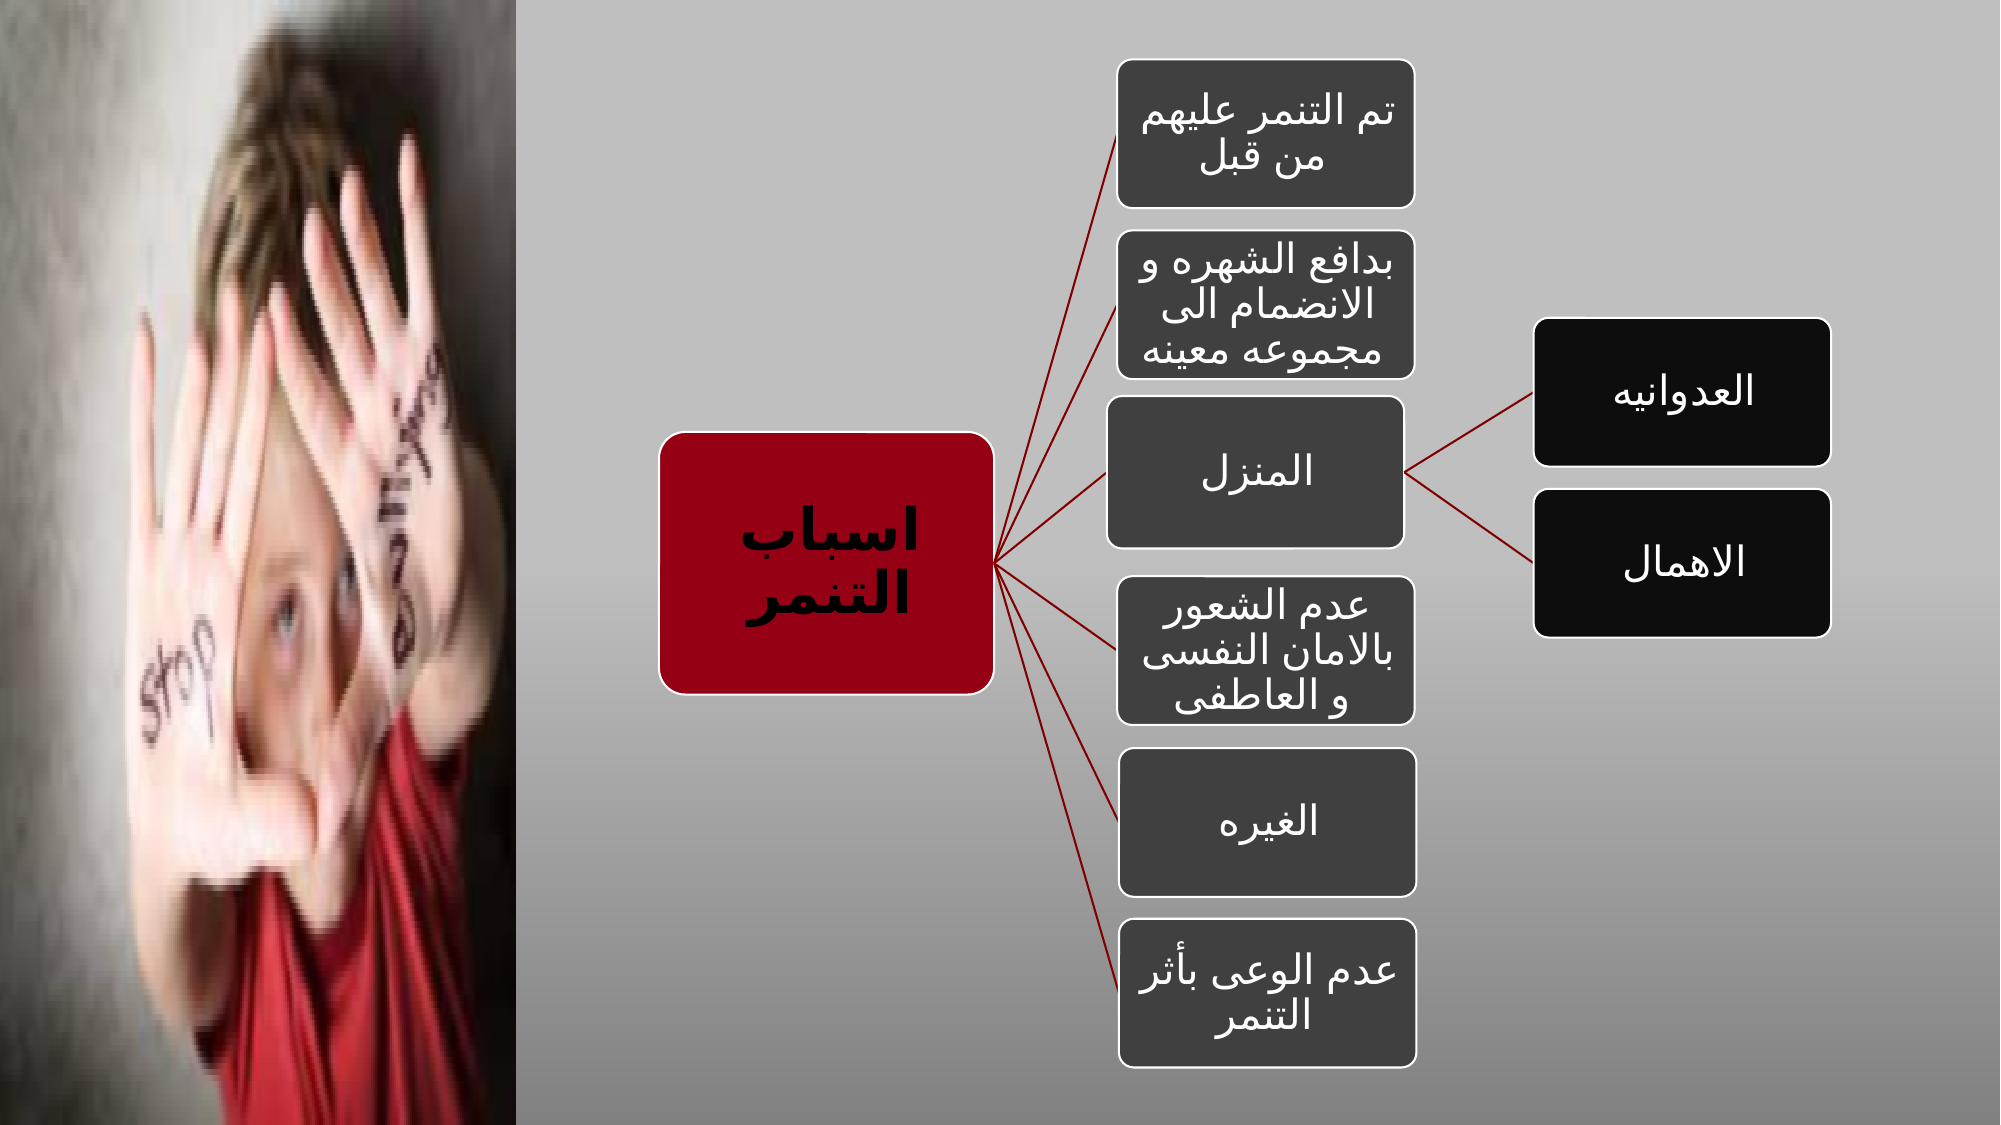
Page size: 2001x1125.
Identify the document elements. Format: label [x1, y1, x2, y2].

text_box [515, 58, 1979, 1068]
list [0, 0, 516, 1125]
